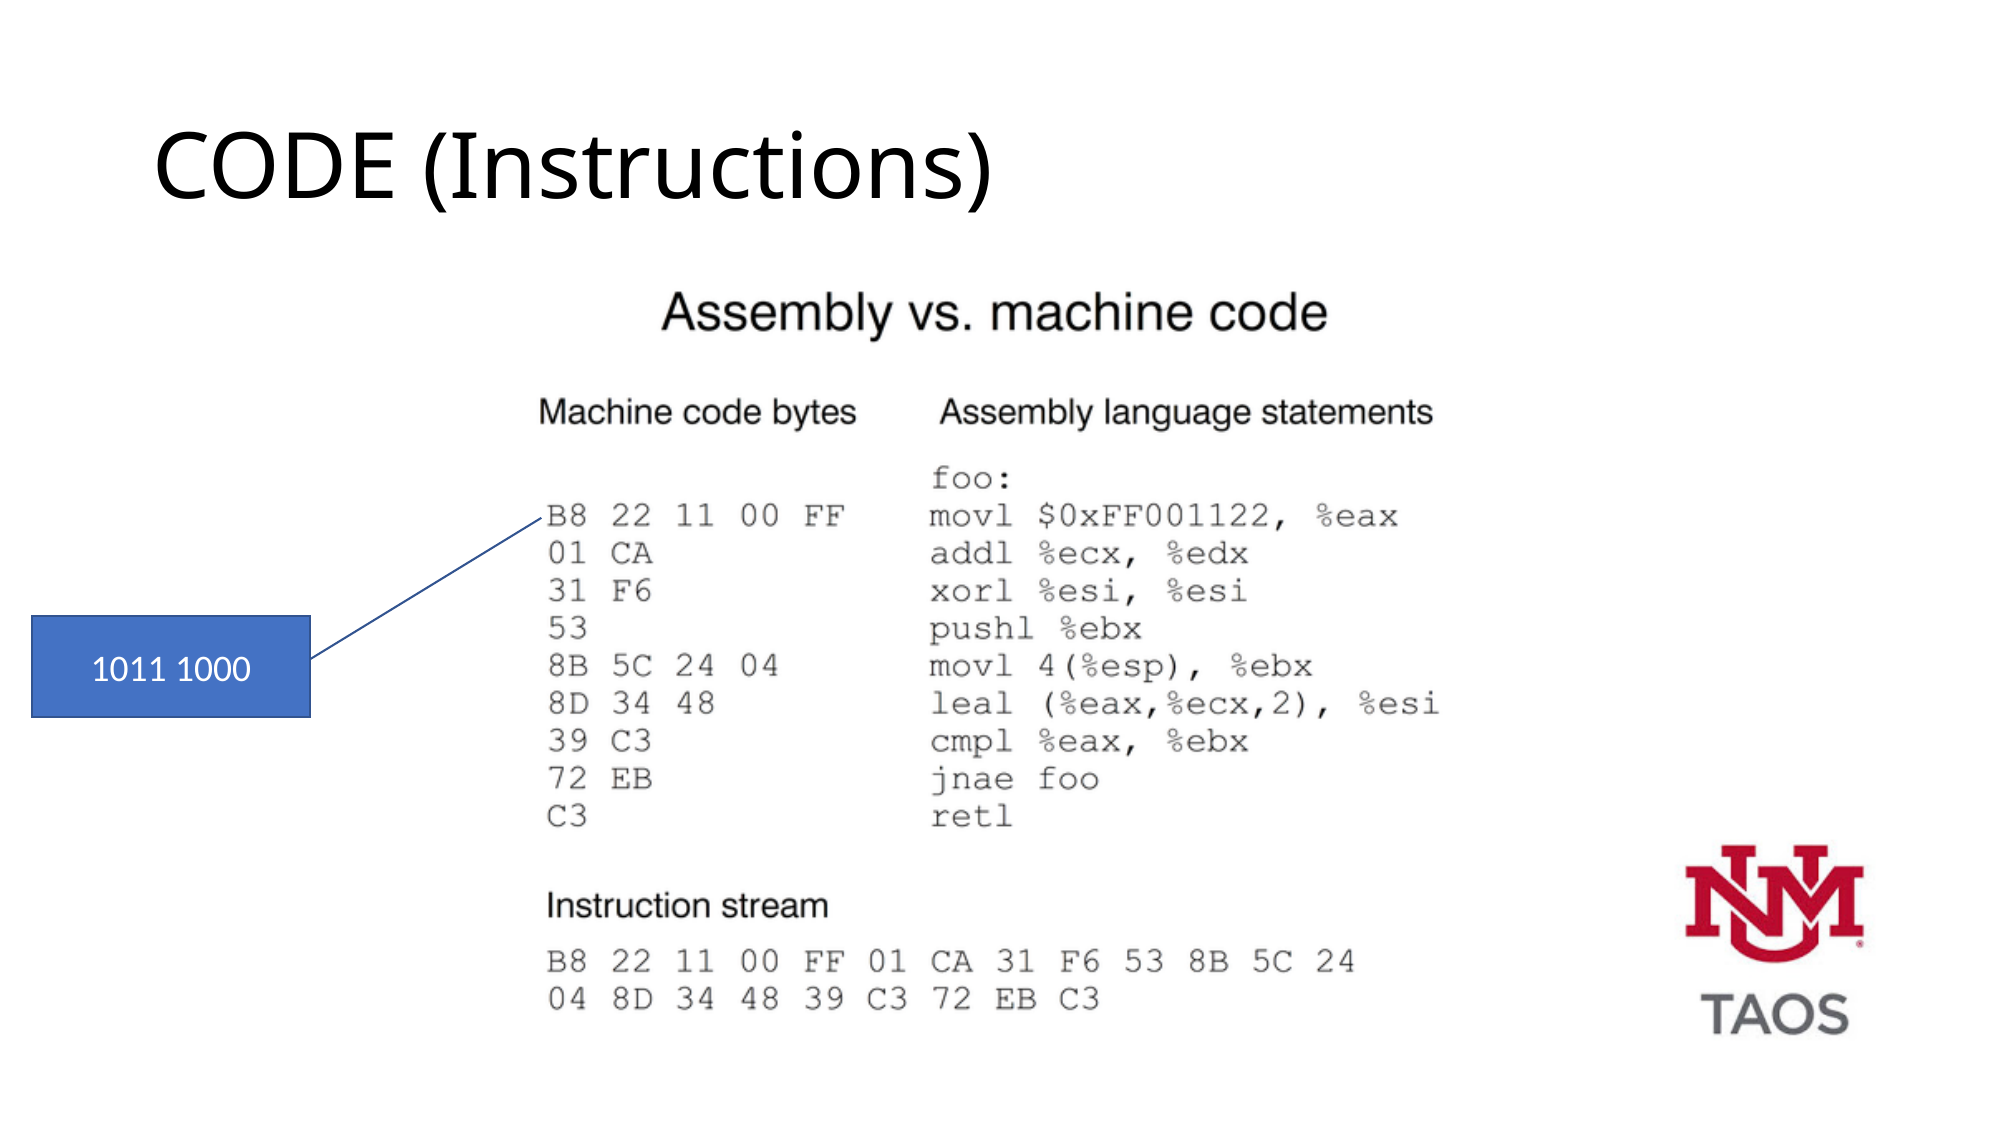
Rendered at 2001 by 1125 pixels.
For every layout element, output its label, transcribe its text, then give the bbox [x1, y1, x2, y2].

text_box 1011 1000 [31, 544, 496, 718]
title CODE (Instructions) [137, 59, 1863, 278]
picture [1650, 815, 1900, 1065]
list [496, 239, 1494, 1065]
